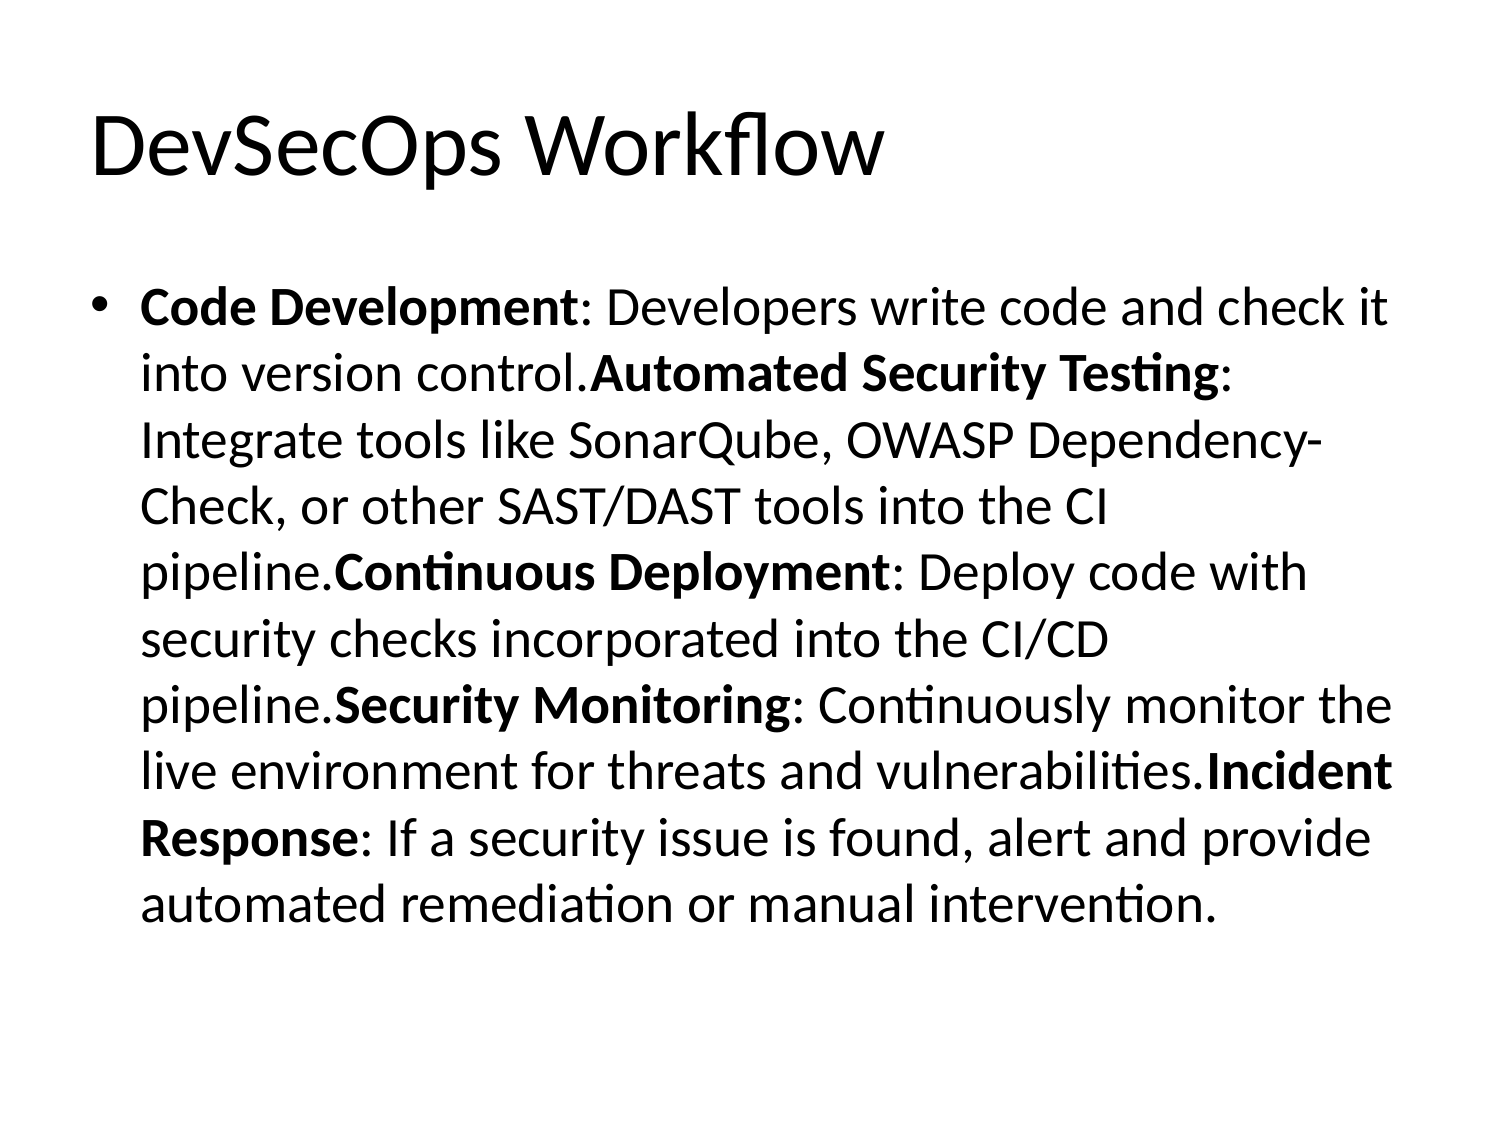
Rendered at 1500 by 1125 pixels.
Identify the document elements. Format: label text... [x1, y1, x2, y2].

list Code Development: Developers write code and check it into version control.Automated Security Testing: Integrate tools like SonarQube, OWASP Dependency-Check, or other SAST/DAST tools into the CI pipeline.Continuous Deployment: Deploy code with security checks incorporated into the CI/CD pipeline.Security Monitoring: Continuously monitor the live environment for threats and vulnerabilities.Incident Response: If a security issue is found, alert and provide automated remediation or manual intervention. [75, 262, 1425, 1005]
title DevSecOps Workflow [75, 45, 1425, 233]
